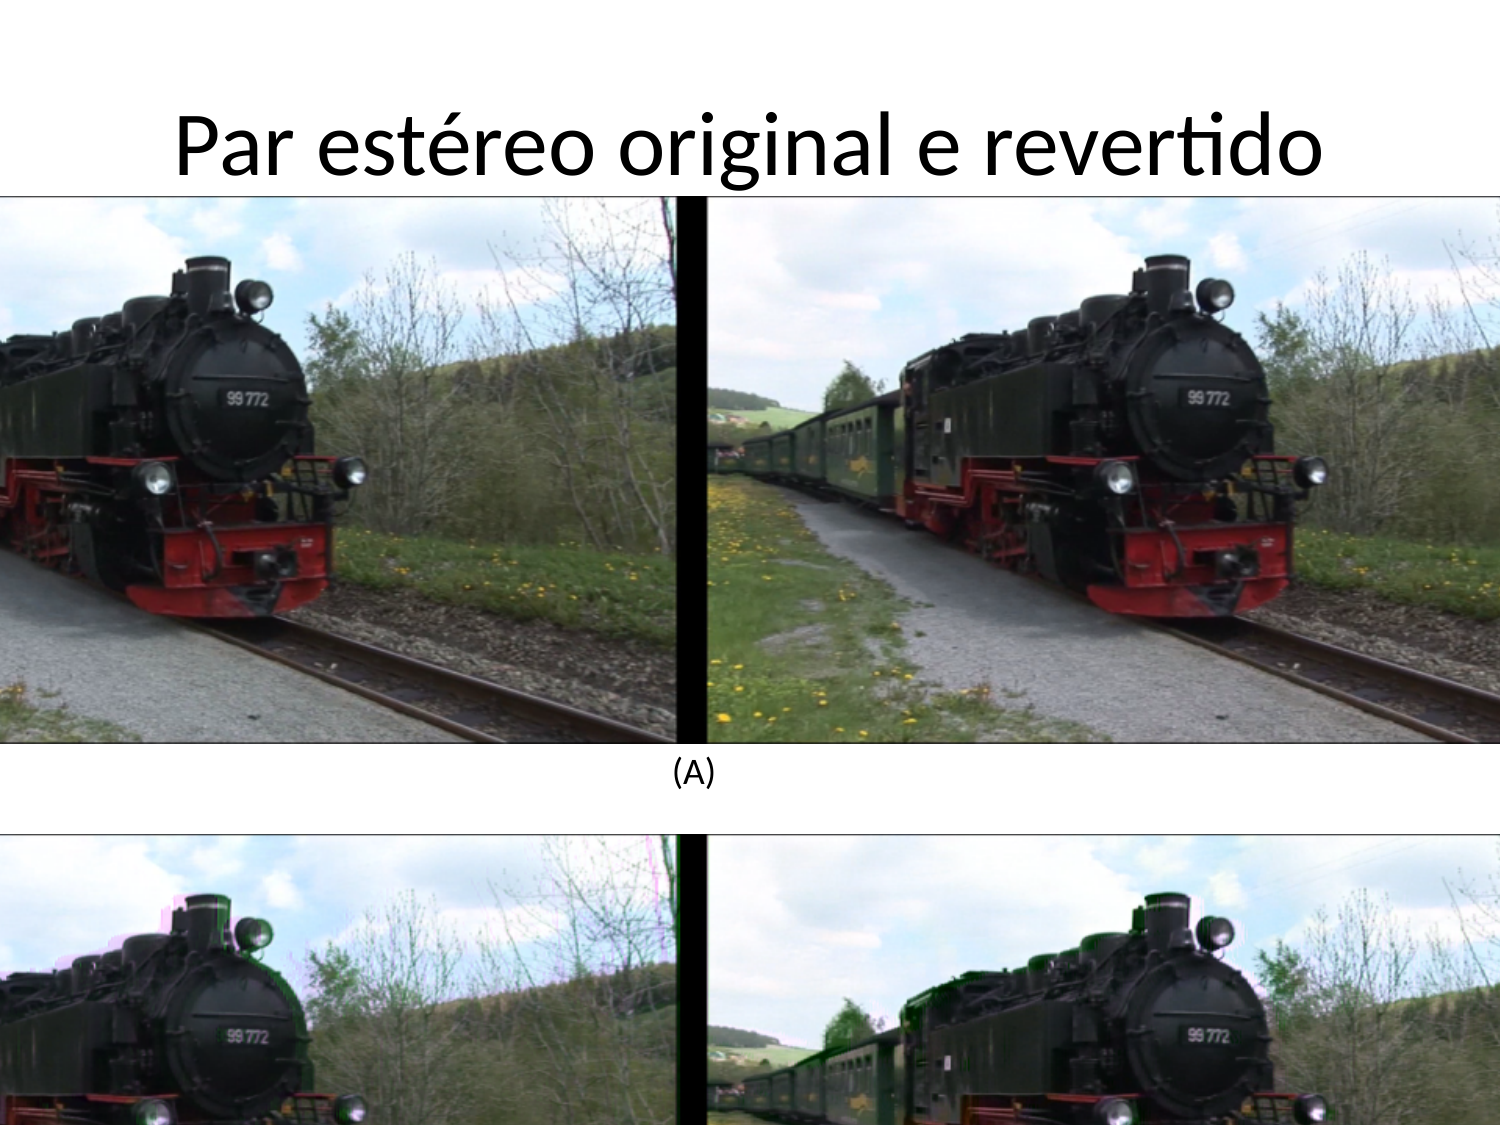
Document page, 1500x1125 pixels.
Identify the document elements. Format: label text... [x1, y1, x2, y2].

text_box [0, 195, 1500, 1125]
title Par estéreo original e revertido [75, 45, 1425, 194]
